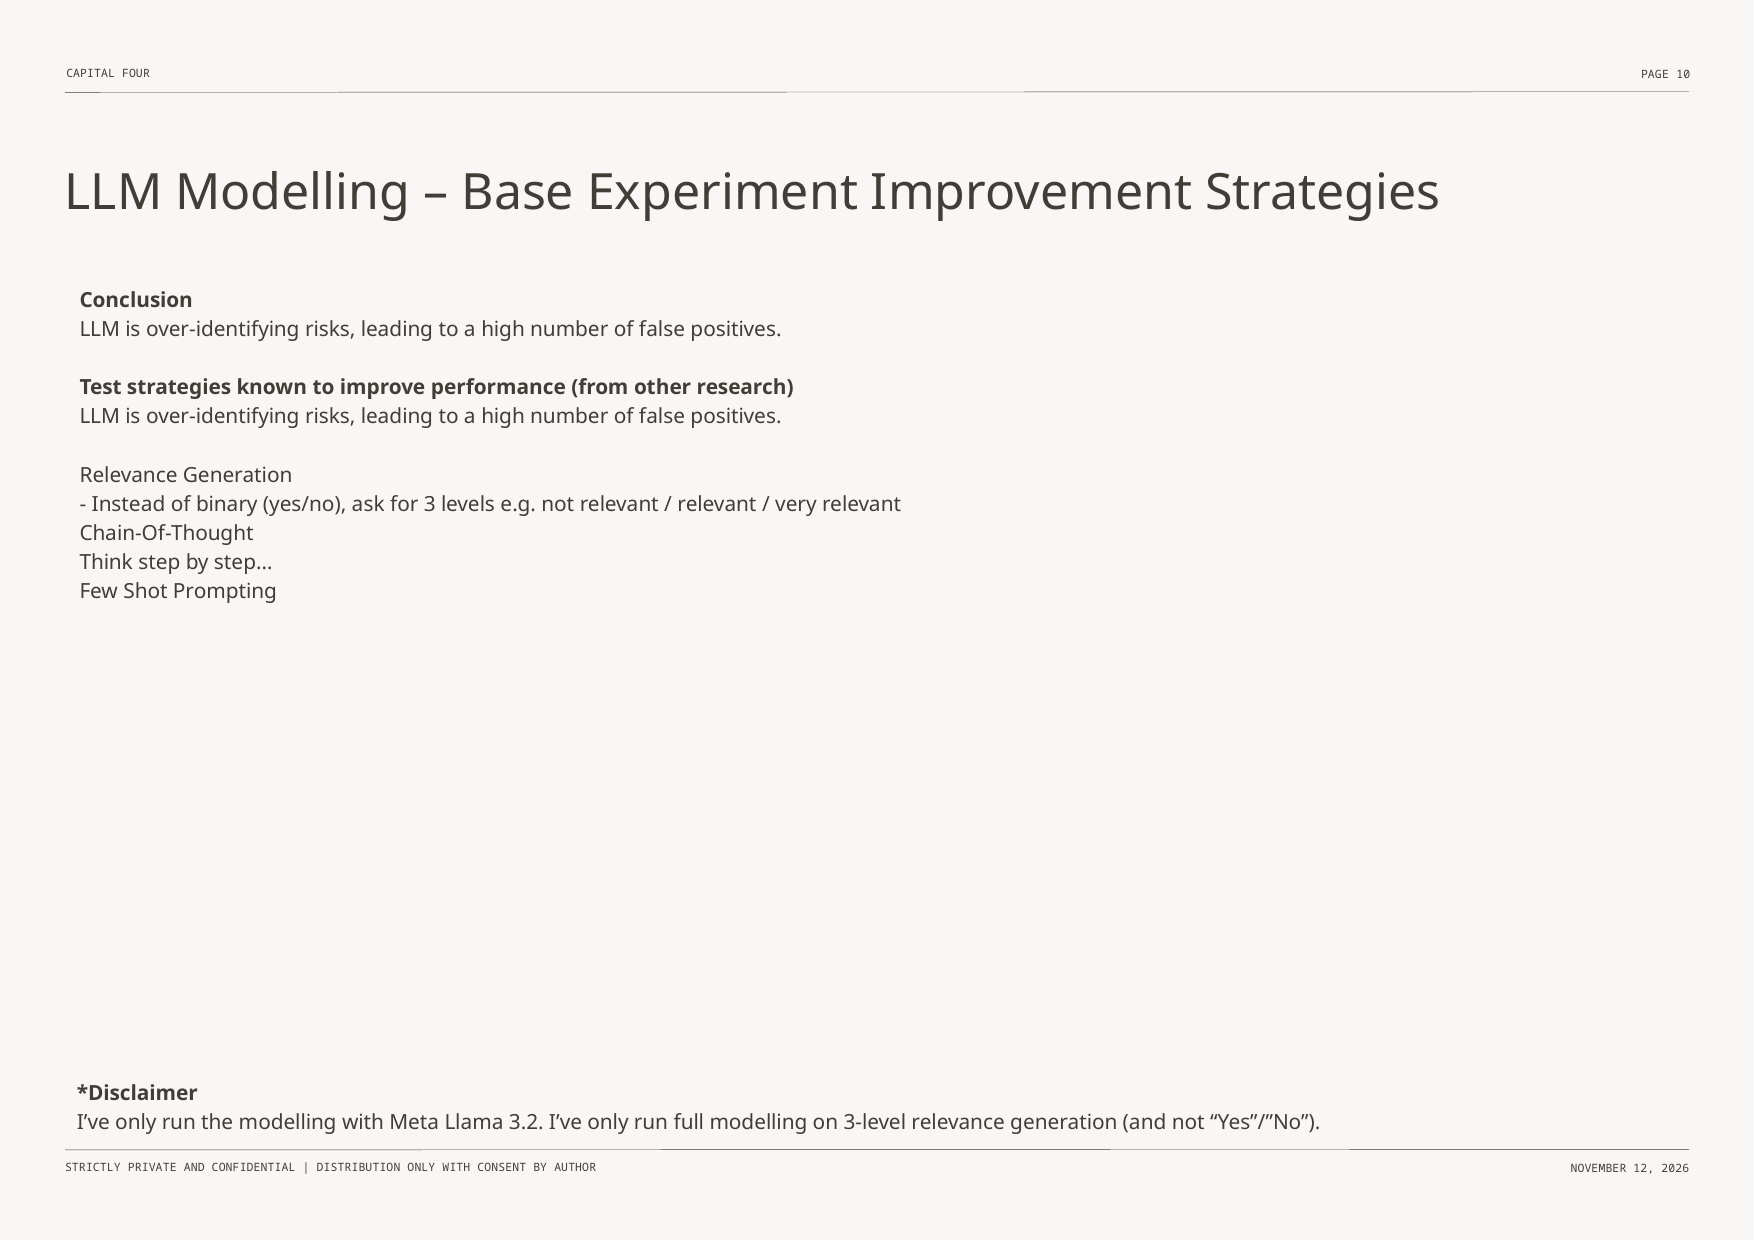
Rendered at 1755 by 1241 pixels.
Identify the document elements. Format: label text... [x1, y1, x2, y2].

text_box Conclusion LLM is over-identifying risks, leading to a high number of false positives. Test strategies known to improve performance (from other research) LLM is over-identifying risks, leading to a high number of false positives. Relevance Generation - Instead of binary (yes/no), ask for 3 levels e.g. not relevant / relevant / very relevant Chain-Of-Thought Think step by step… Few Shot Prompting [64, 249, 1534, 640]
title LLM Modelling – Base Experiment Improvement Strategies [64, 160, 1690, 220]
text_box *Disclaimer I’ve only run the modelling with Meta Llama 3.2. I’ve only run full modelling on 3-level relevance generation (and not “Yes”/”No”). [62, 1043, 1531, 1142]
